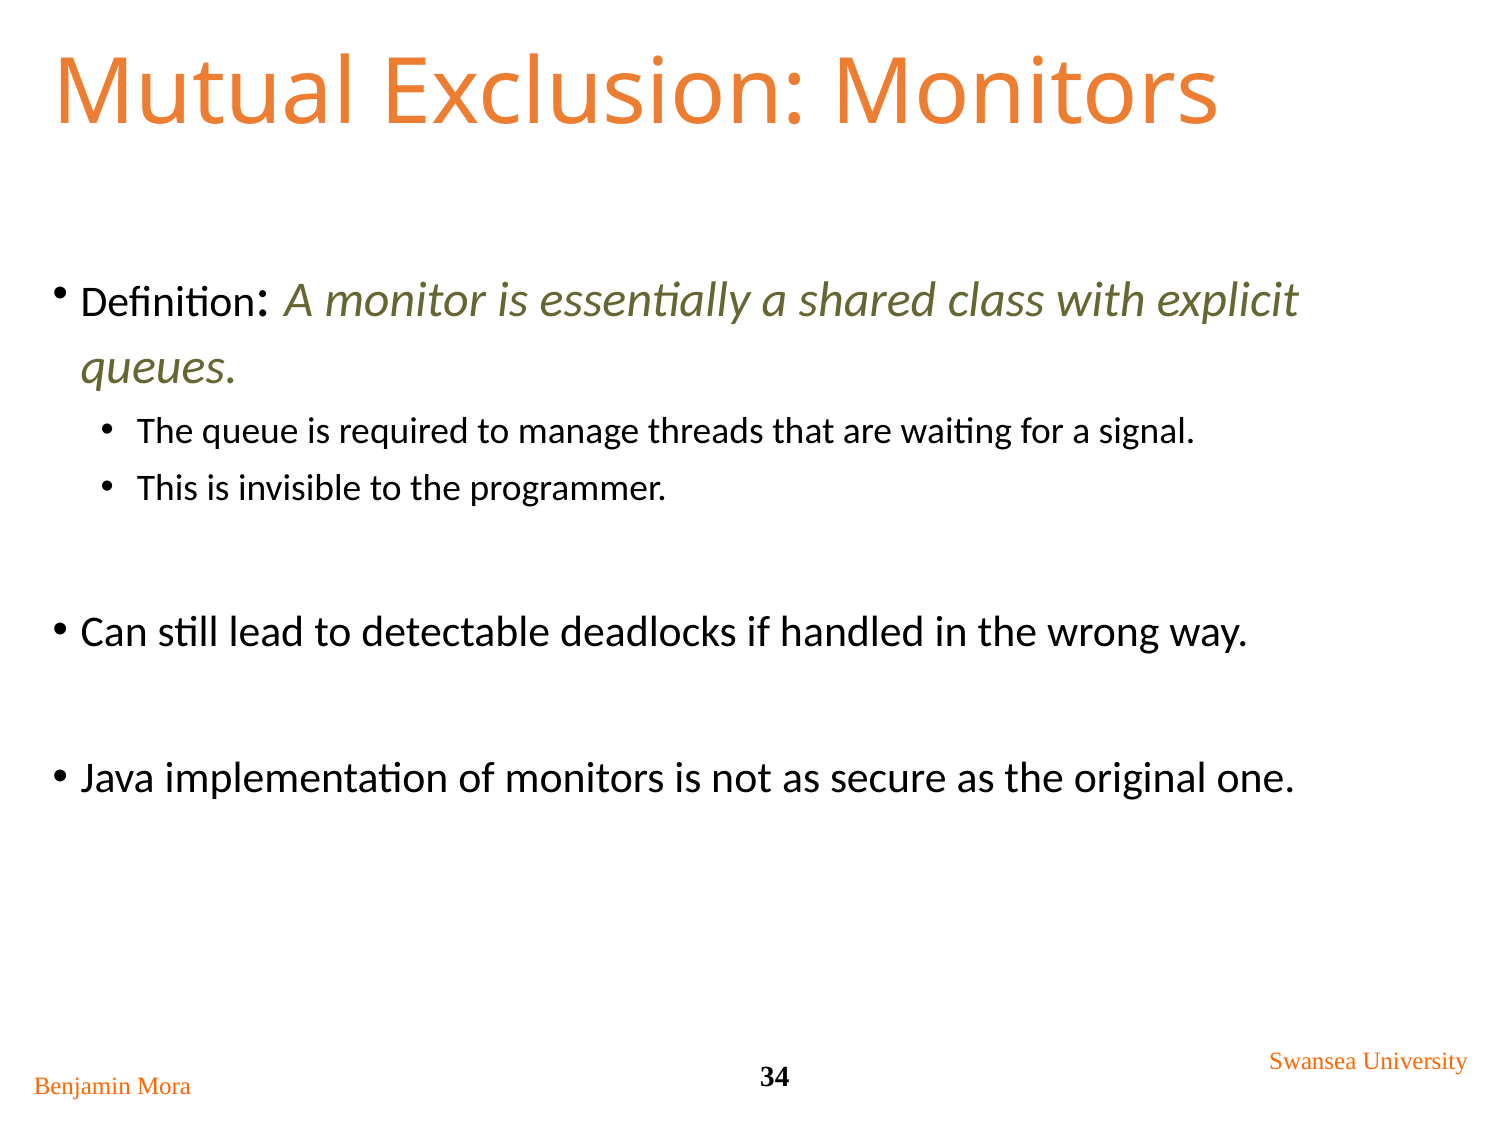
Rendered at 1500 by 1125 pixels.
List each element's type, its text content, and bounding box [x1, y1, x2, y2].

text_box Benjamin Mora [12, 1062, 213, 1108]
text_box 34 [675, 1049, 875, 1100]
text_box Swansea University [1249, 1037, 1488, 1083]
title Mutual Exclusion: Monitors [37, 24, 1463, 163]
list Definition: A monitor is essentially a shared class with explicit queues. The queue is required to manage threads that are waiting for a signal. This is invisible to the programmer. Can still lead to detectable deadlocks if handled in the wrong way. Java implementation of monitors is not as secure as the original one. [37, 174, 1463, 1038]
